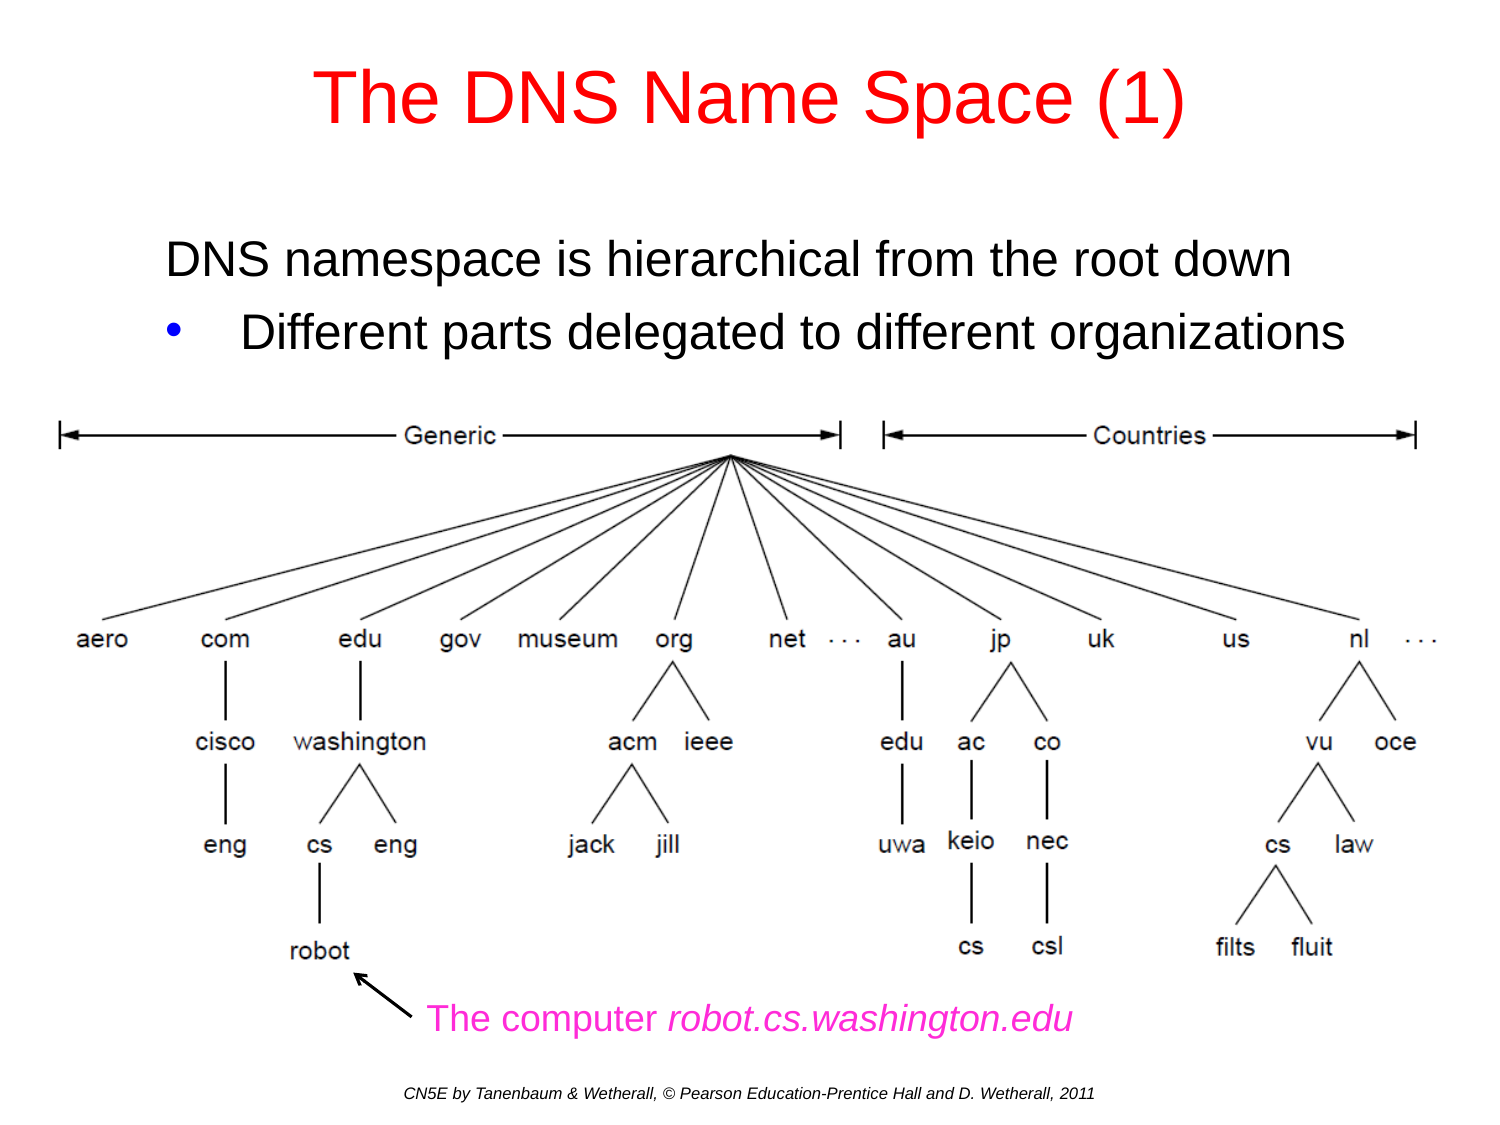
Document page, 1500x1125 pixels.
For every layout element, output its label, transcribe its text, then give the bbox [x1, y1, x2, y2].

picture [34, 396, 1465, 983]
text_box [352, 972, 408, 1018]
footer CN5E by Tanenbaum & Wetherall, © Pearson Education-Prentice Hall and D. Wetherall, 2011 [0, 1074, 1500, 1125]
list DNS namespace is hierarchical from the root down Different parts delegated to different organizations [149, 218, 1429, 394]
text_box The computer robot.cs.washington.edu [411, 990, 1089, 1047]
title The DNS Name Space (1) [0, 0, 1500, 188]
